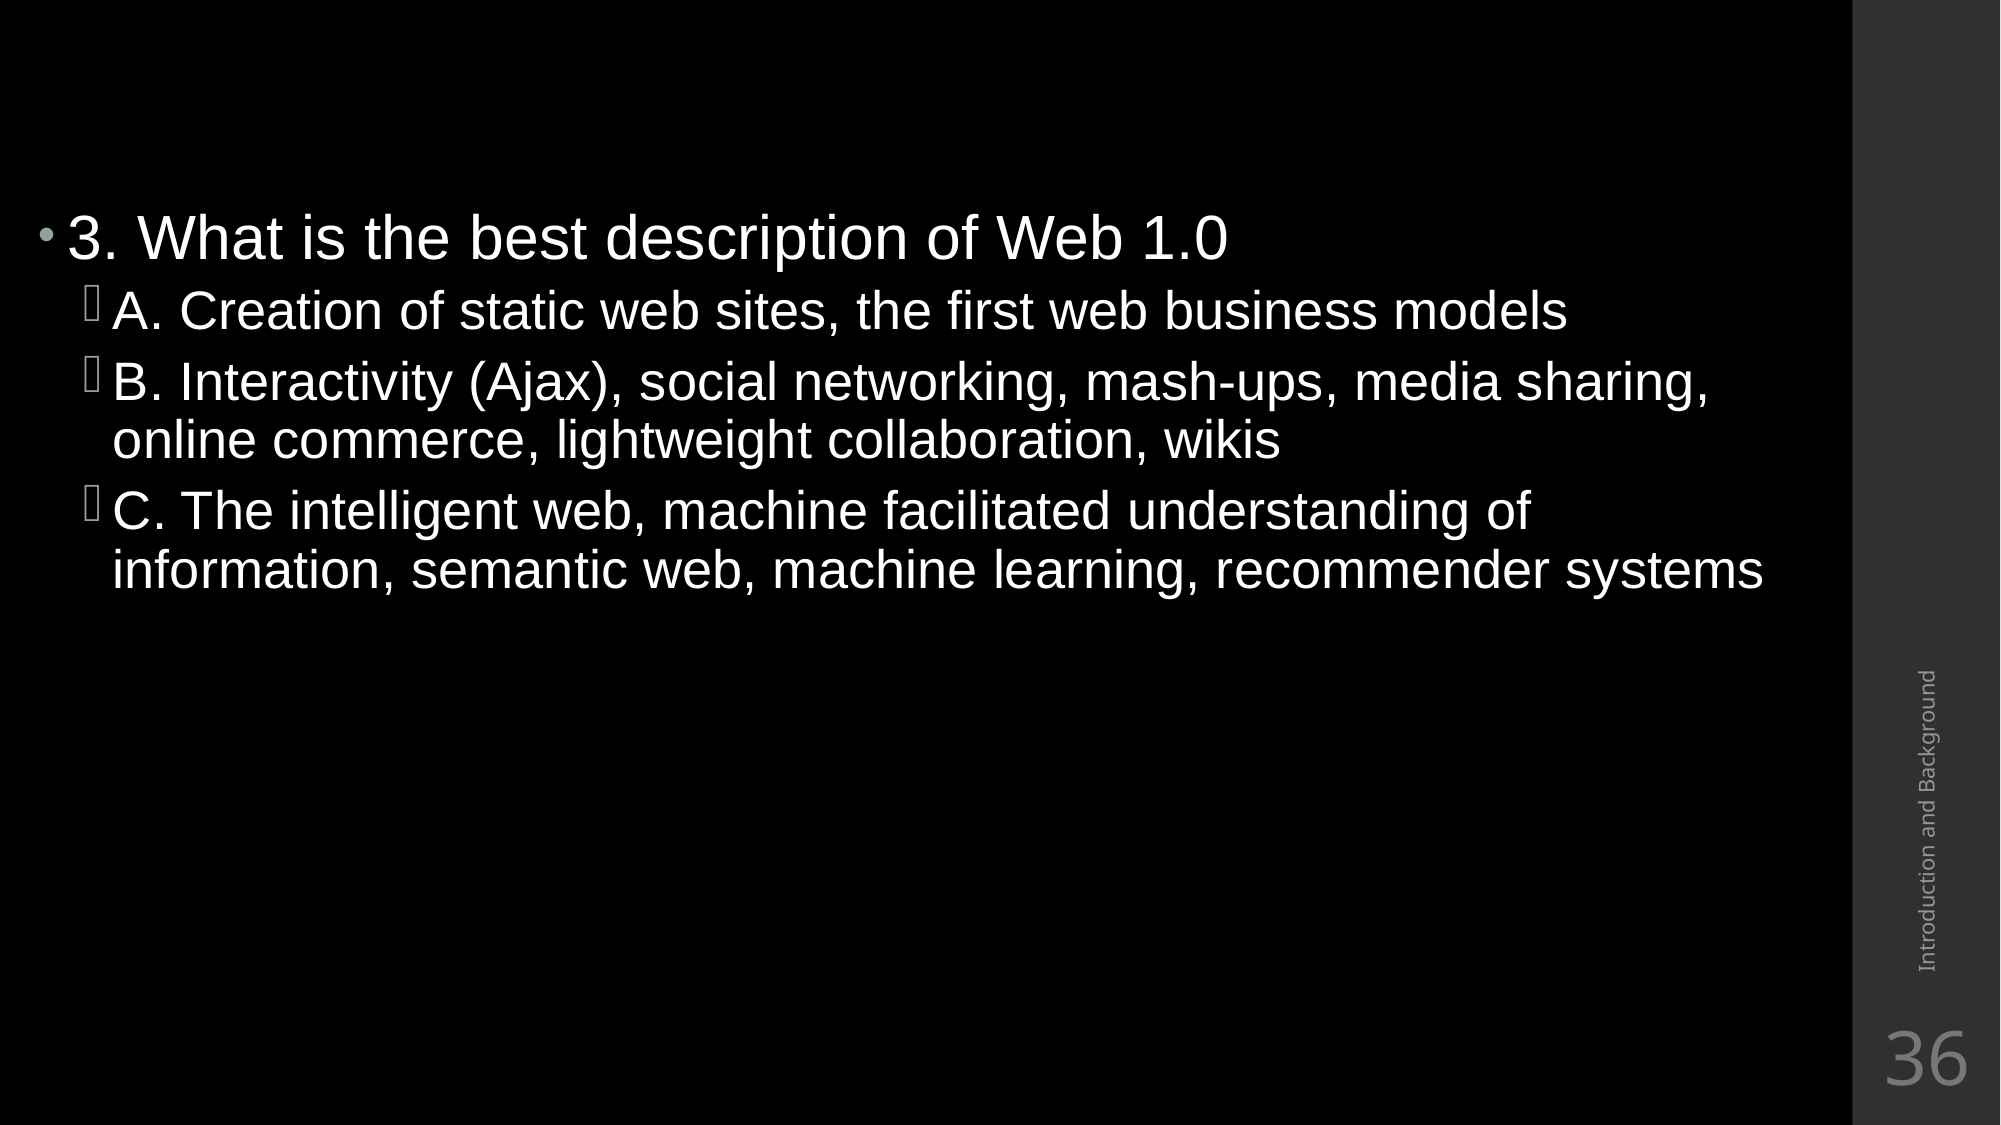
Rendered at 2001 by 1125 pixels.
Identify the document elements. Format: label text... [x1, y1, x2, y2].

slide_number 36 [1852, 1012, 2000, 1110]
list 3. What is the best description of Web 1.0 A. Creation of static web sites, the first web business models B. Interactivity (Ajax), social networking, mash-ups, media sharing, online commerce, lightweight collaboration, wikis C. The intelligent web, machine facilitated understanding of information, semantic web, machine learning, recommender systems [22, 195, 1797, 1014]
footer Introduction and Background [1897, 400, 1958, 988]
